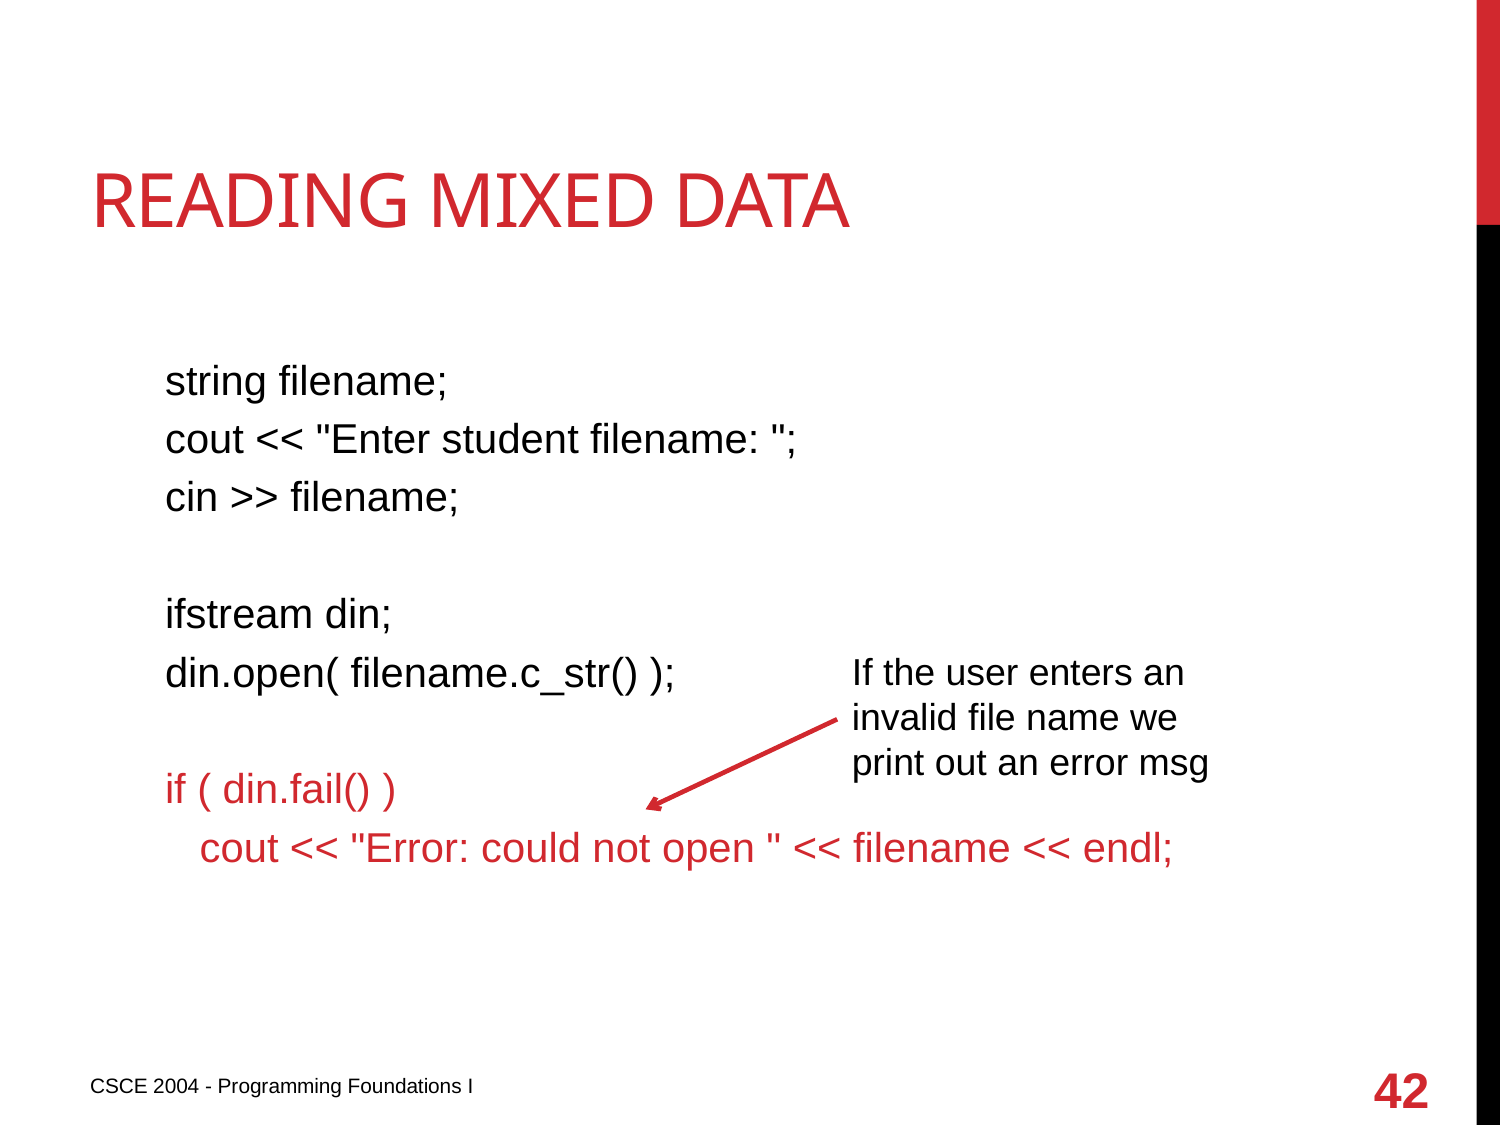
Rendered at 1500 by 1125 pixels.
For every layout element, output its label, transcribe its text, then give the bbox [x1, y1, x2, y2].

text_box If the user enters an invalid file name we print out an error msg [837, 640, 1241, 791]
list string filename; cout << "Enter student filename: "; cin >> filename; ifstream din; din.open( filename.c_str() ); if ( din.fail() ) cout << "Error: could not open " << filename << endl; [75, 287, 1325, 1005]
slide_number 42 [1358, 1058, 1471, 1119]
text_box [645, 718, 838, 810]
title Reading mixed data [75, 25, 1025, 250]
footer CSCE 2004 - Programming Foundations I [75, 1065, 638, 1112]
